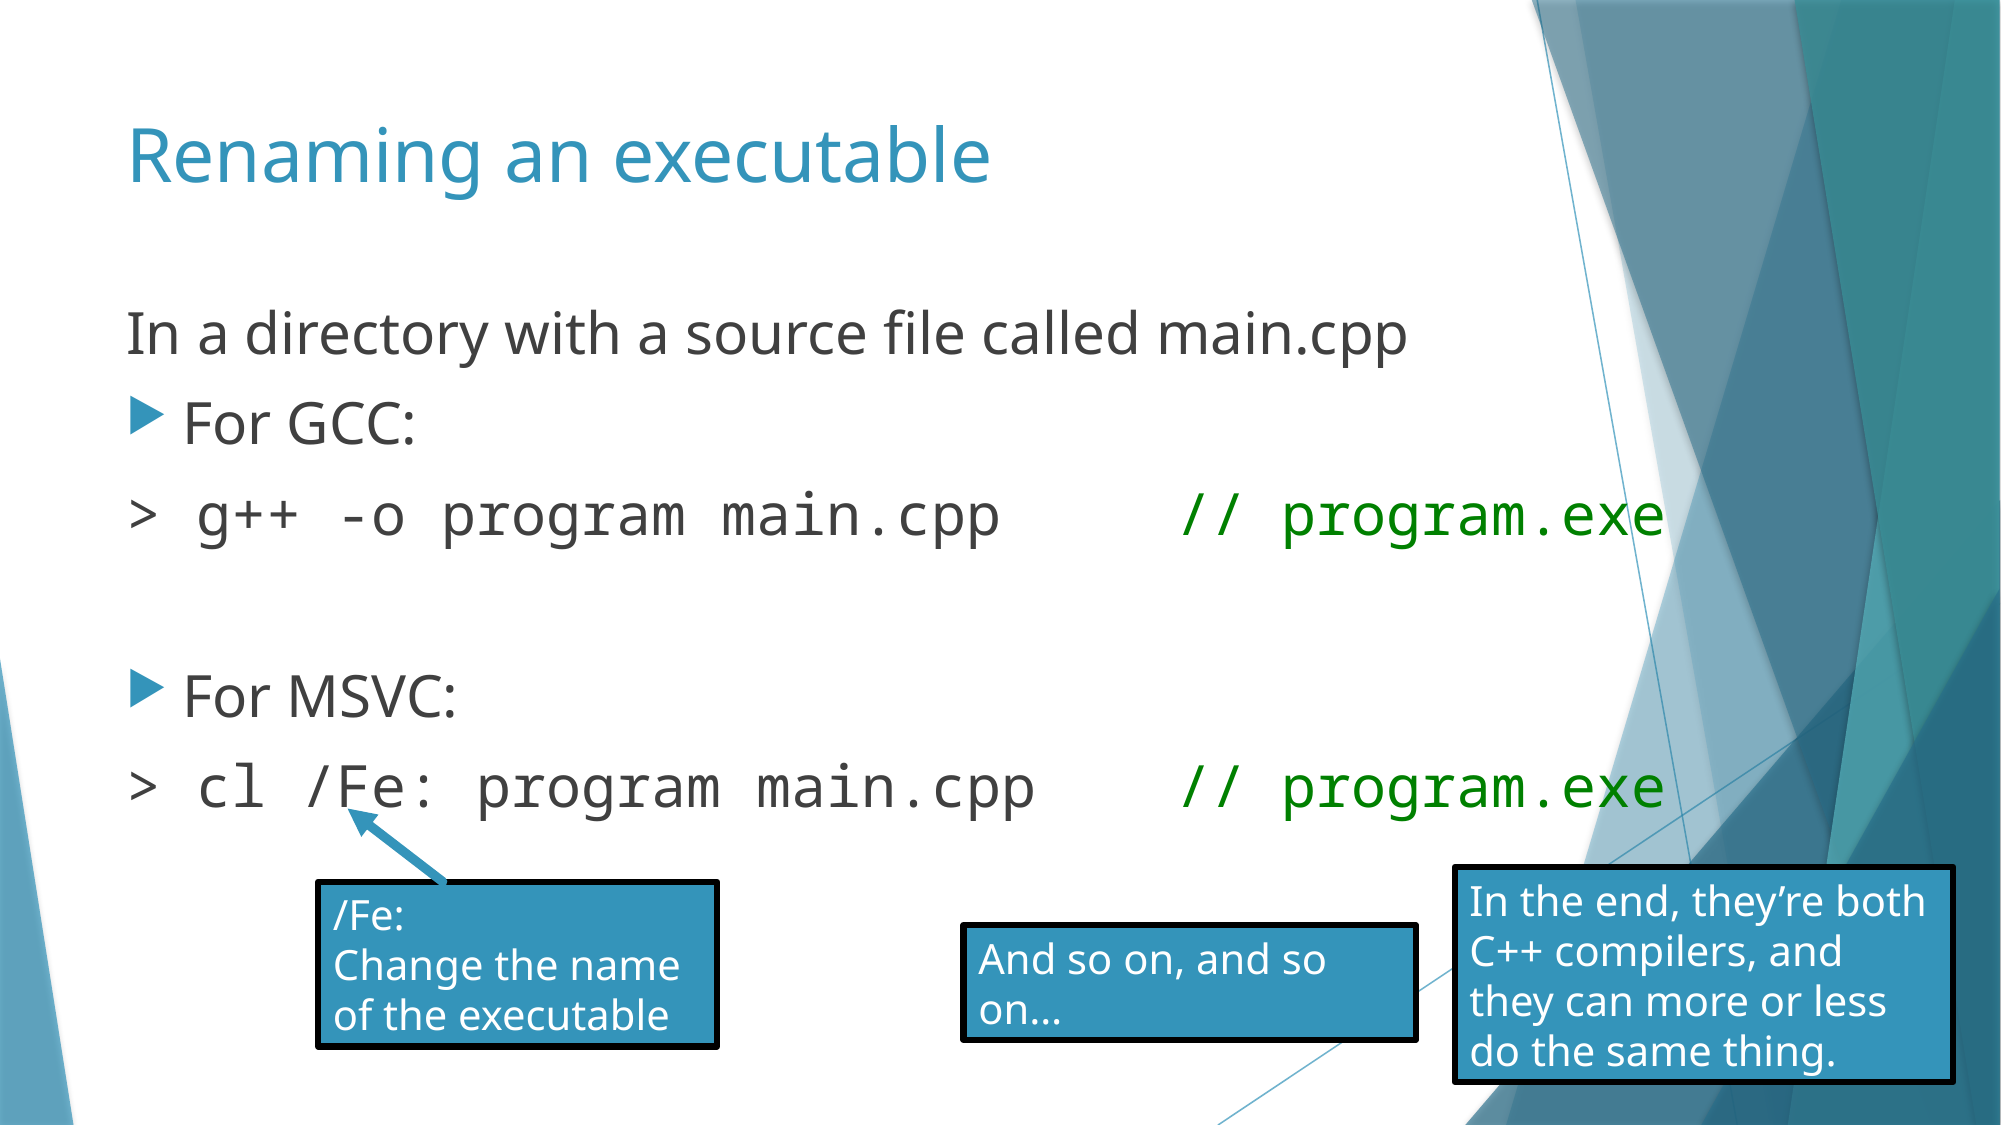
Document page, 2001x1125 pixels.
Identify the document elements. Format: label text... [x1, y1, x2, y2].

title Renaming an executable [111, 99, 1522, 214]
text_box And so on, and so on… [963, 925, 1416, 1040]
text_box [317, 807, 718, 1049]
text_box In the end, they’re both C++ compilers, and they can more or less do the same thing. [1454, 867, 1954, 1082]
list In a directory with a source file called main.cpp For GCC: > g++ -o program main.cpp // program.exe For MSVC: > cl /Fe: program main.cpp // program.exe [111, 288, 1740, 926]
